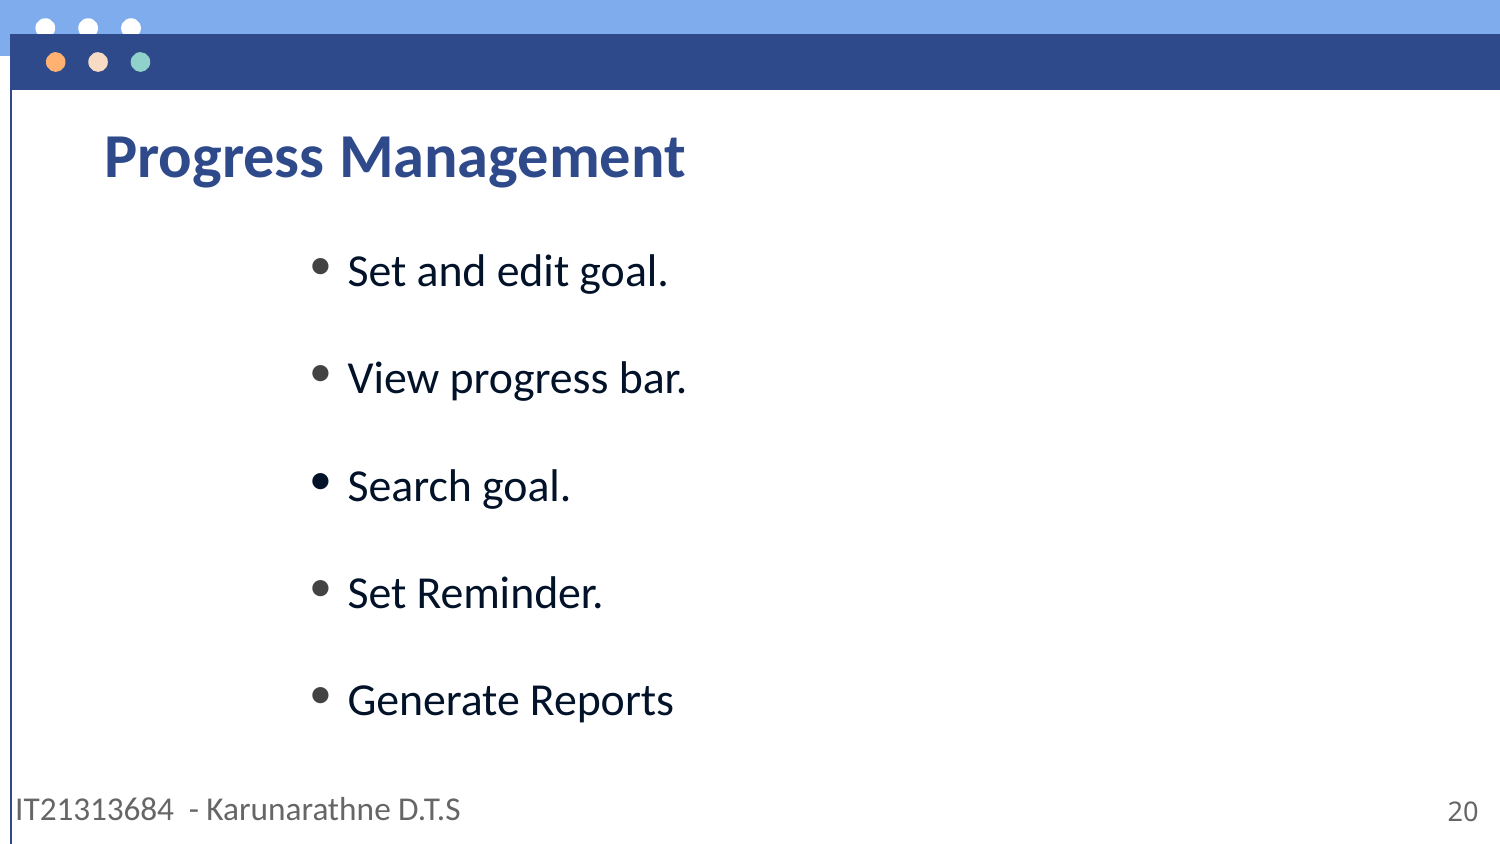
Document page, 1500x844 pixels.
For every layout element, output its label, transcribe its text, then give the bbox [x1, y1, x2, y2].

title Progress Management [89, 100, 1355, 178]
subtitle IT21313684 - Karunarathne D.T.S [0, 772, 520, 844]
slide_number 20 [1403, 779, 1494, 844]
subtitle Set and edit goal. View progress bar. Search goal. Set Reminder. Generate Reports [154, 197, 1421, 756]
